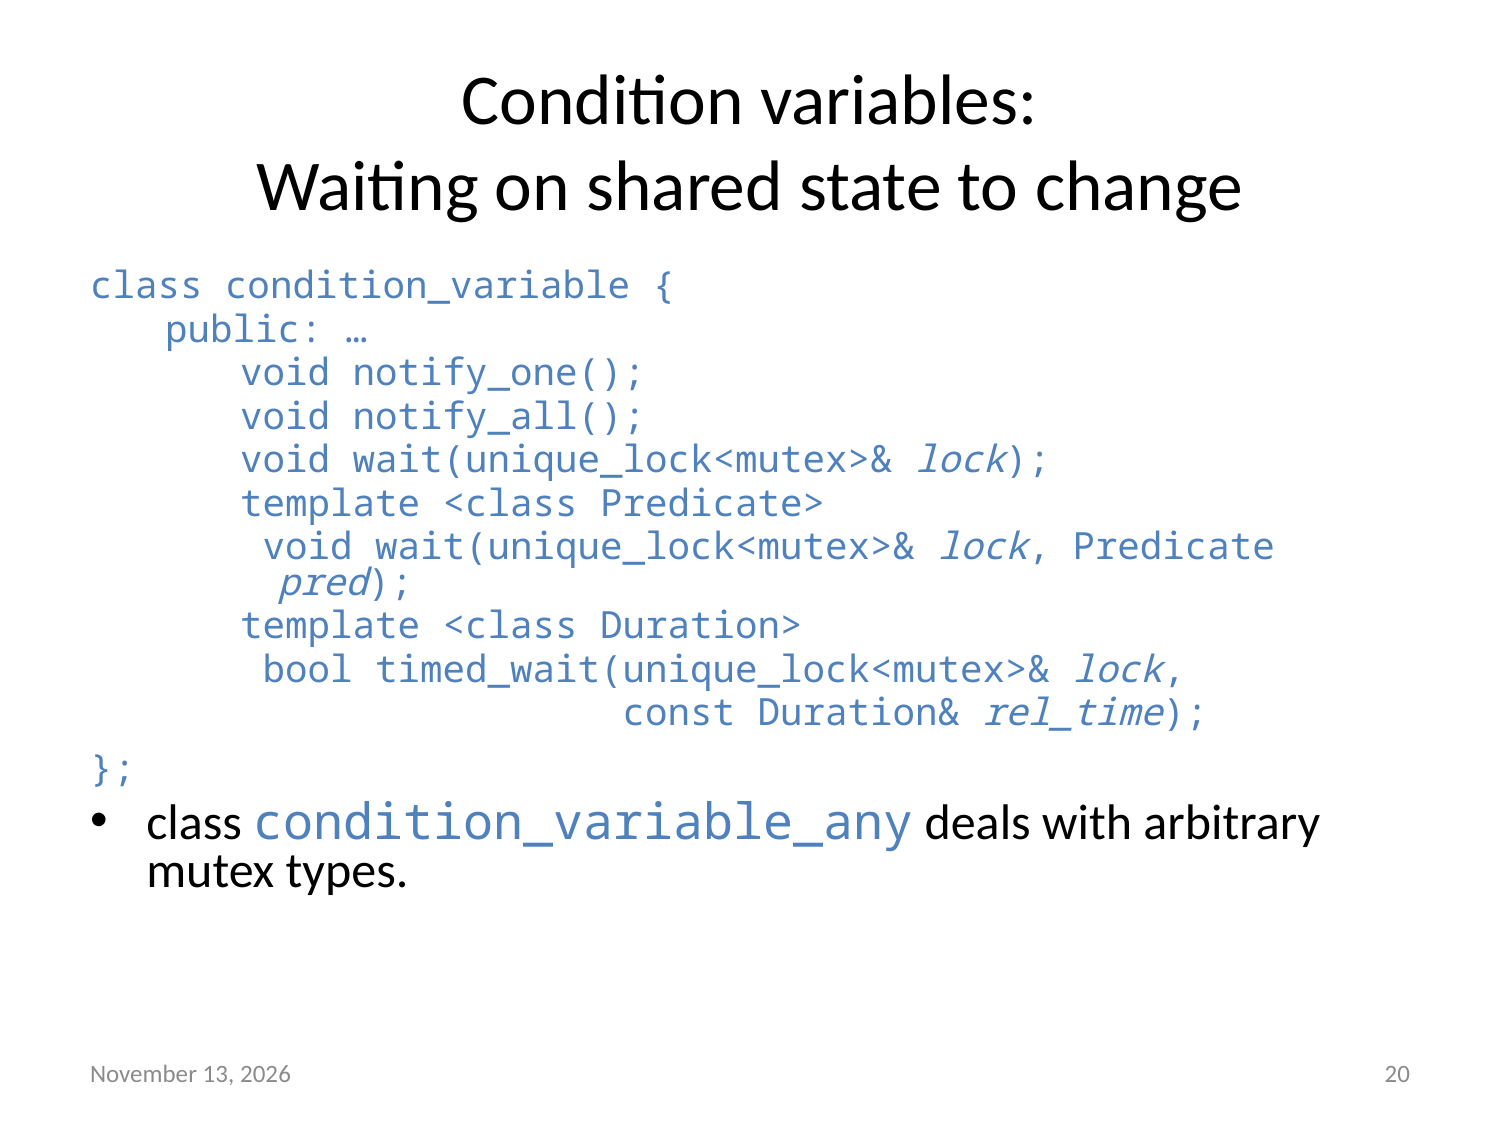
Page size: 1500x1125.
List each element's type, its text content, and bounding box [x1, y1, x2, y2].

slide_number 20 [1074, 1042, 1425, 1103]
list class condition_variable { public: … void notify_one(); void notify_all(); void wait(unique_lock<mutex>& lock); template <class Predicate> void wait(unique_lock<mutex>& lock, Predicate pred); template <class Duration> bool timed_wait(unique_lock<mutex>& lock, const Duration& rel_time); }; class condition_variable_any deals with arbitrary mutex types. [75, 262, 1425, 1005]
title Condition variables: Waiting on shared state to change [75, 45, 1425, 233]
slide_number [75, 1042, 425, 1103]
